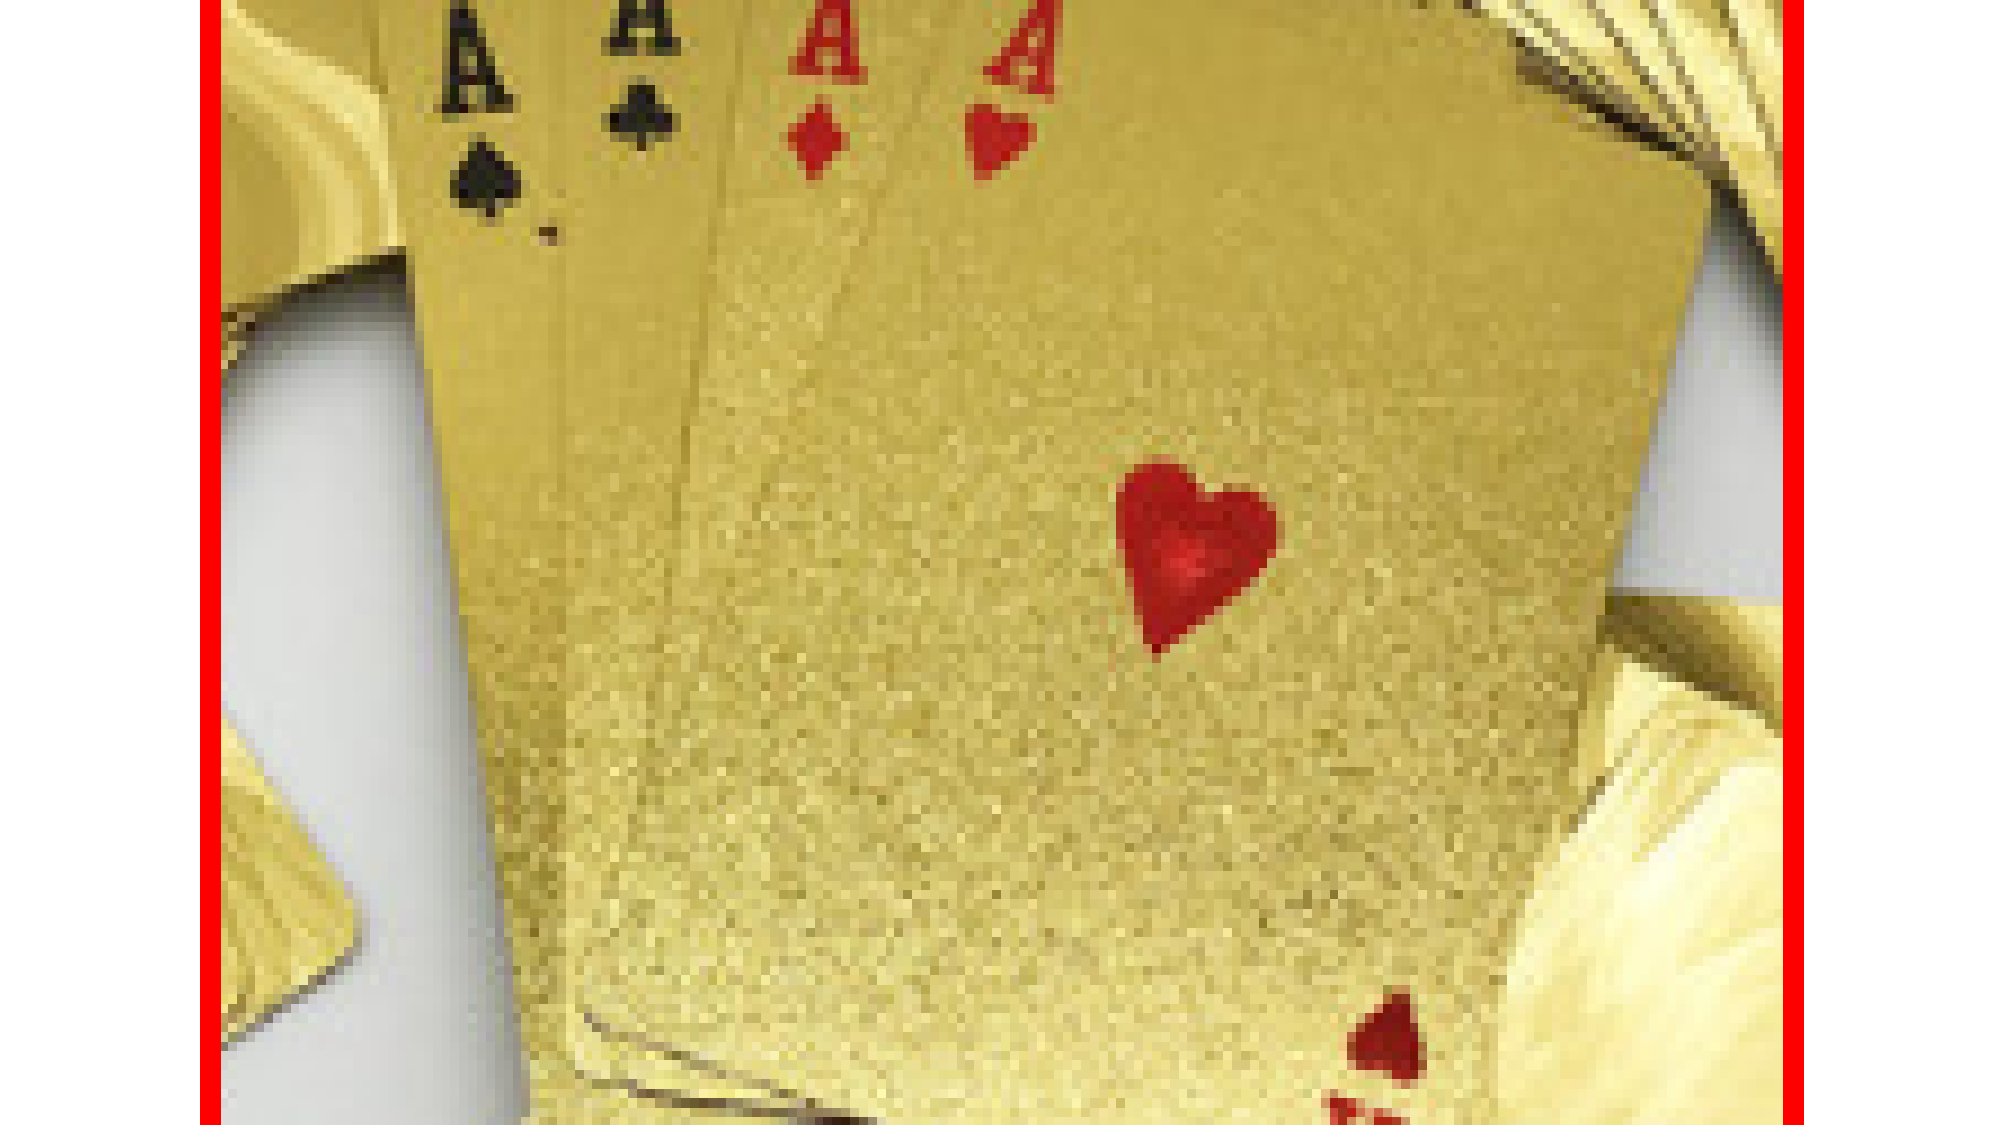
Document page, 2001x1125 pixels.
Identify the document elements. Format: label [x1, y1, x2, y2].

text_box [220, 0, 1783, 1125]
